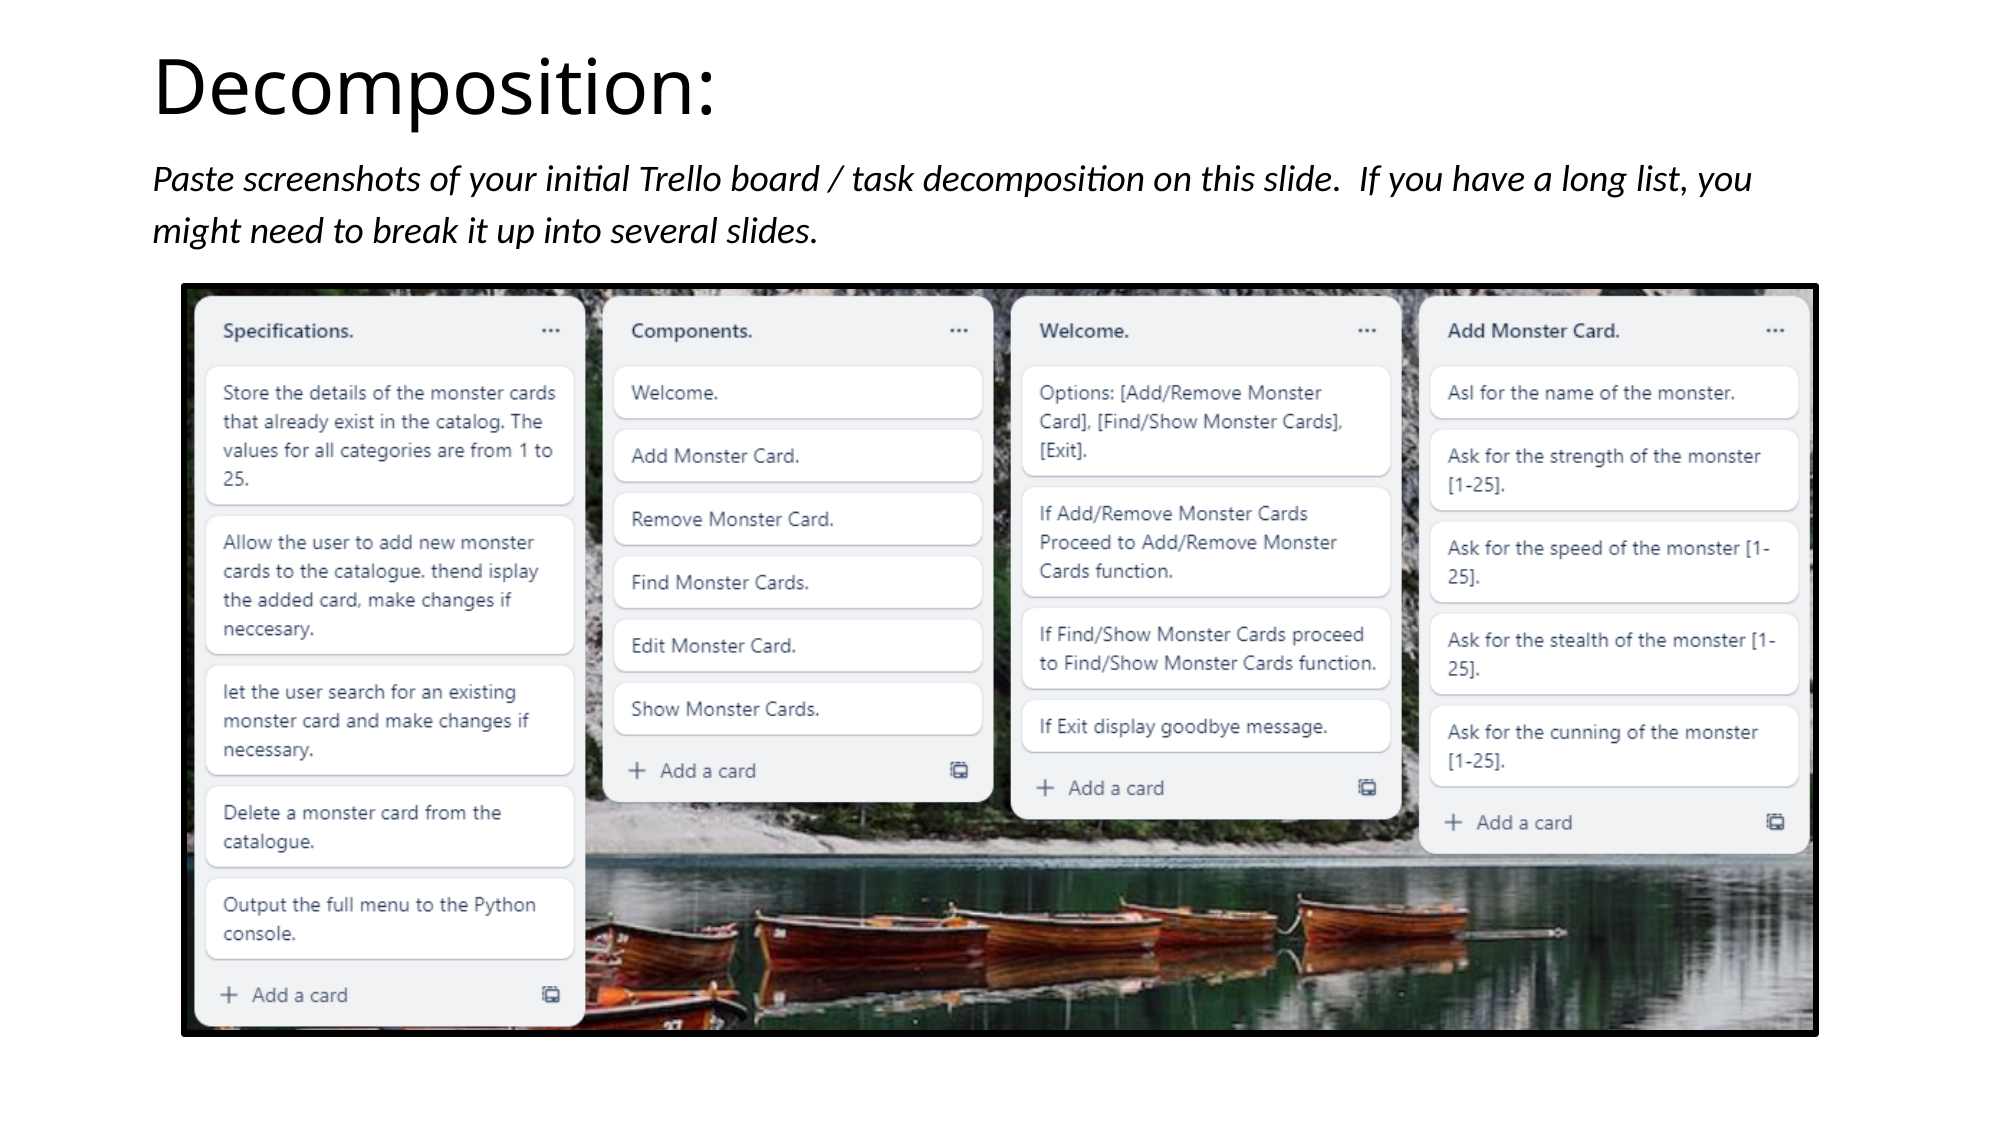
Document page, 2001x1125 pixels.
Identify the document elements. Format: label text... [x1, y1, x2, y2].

picture [186, 289, 1814, 1031]
title Decomposition: [137, 40, 1863, 140]
text_box Paste screenshots of your initial Trello board / task decomposition on this slide. If you have a long list, you might need to break it up into several slides. [137, 140, 1778, 259]
